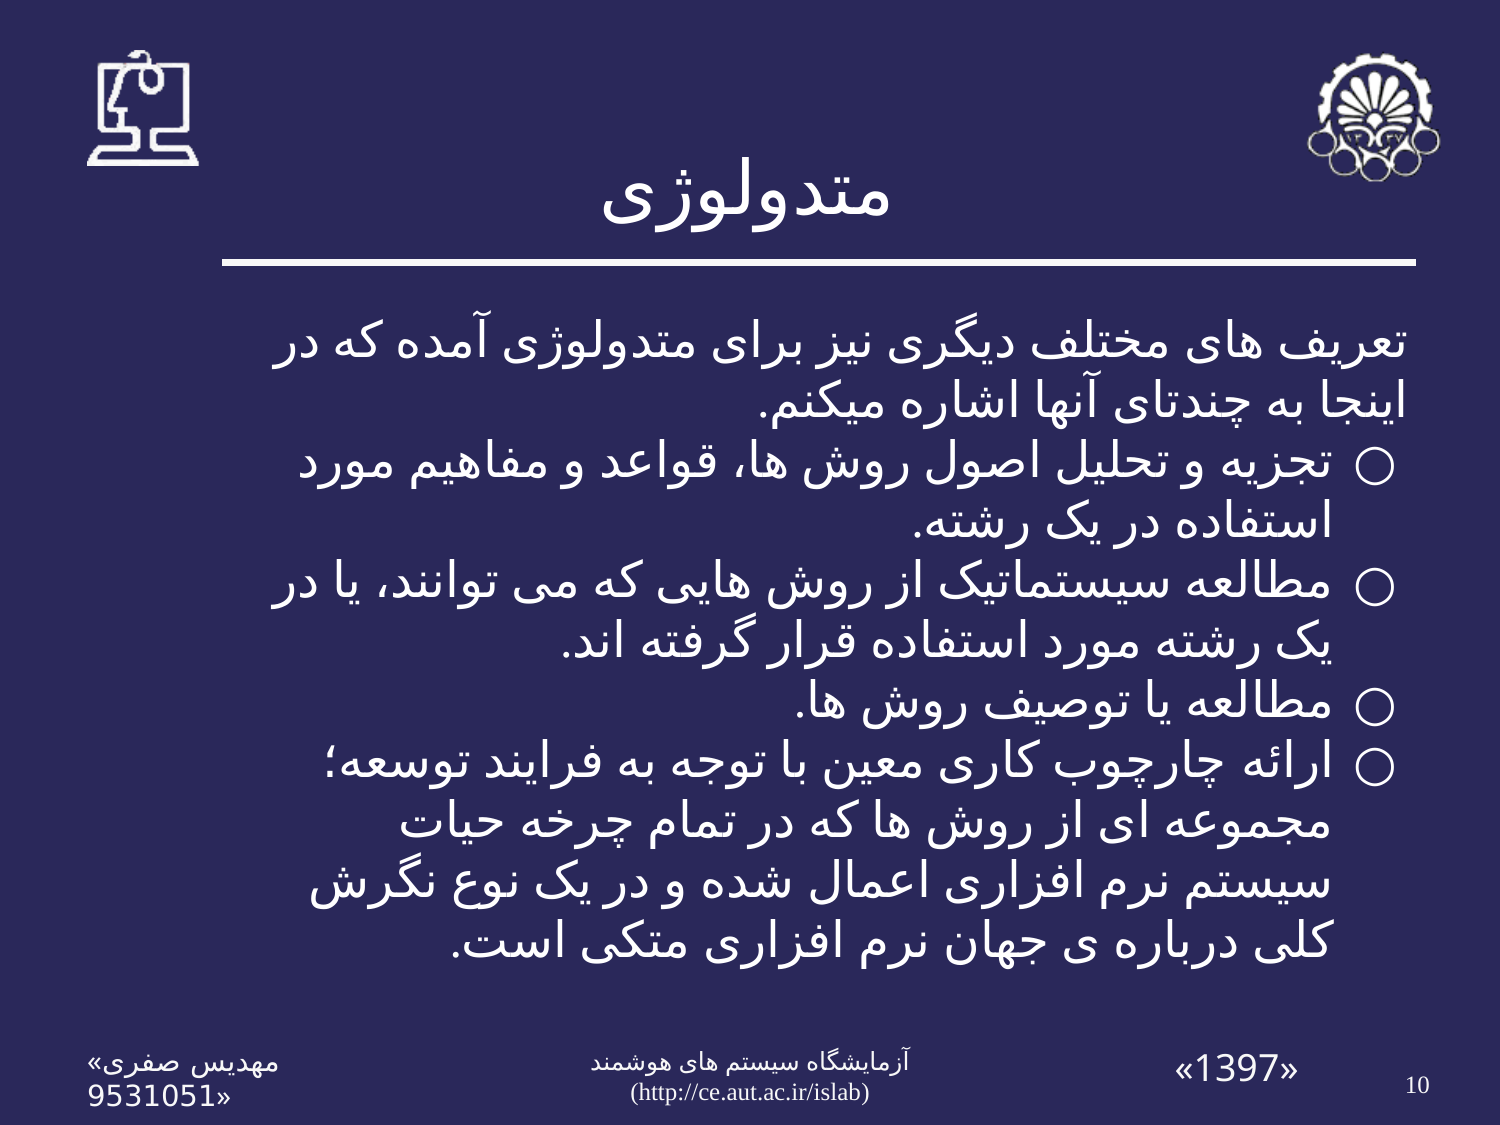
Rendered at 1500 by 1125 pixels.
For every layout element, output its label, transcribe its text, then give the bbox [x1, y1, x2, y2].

picture [1298, 50, 1450, 188]
text_box «1397» [1159, 1036, 1356, 1098]
footer آزمايشگاه سيستم های هوشمند (http://ce.aut.ac.ir/islab) [512, 1037, 988, 1113]
title متدولوژی [224, 49, 1270, 237]
picture [87, 50, 218, 166]
list تعریف های مختلف دیگری نیز برای متدولوژی آمده که در اینجا به چندتای آنها اشاره میکنم. تجزیه و تحلیل اصول روش ها، قواعد و مفاهیم مورد استفاده در یک رشته. مطالعه سیستماتیک از روش هایی که می توانند، یا در یک رشته مورد استفاده قرار گرفته اند. مطالعه یا توصیف روش ها. ارائه چارچوب کاری معین با توجه به فرایند توسعه؛ مجموعه ای از روش ها که در تمام چرخه حيات سیستم نرم افزاری اعمال شده و در یک نوع نگرش کلی درباره ی جهان نرم افزاری متکی است. [224, 299, 1425, 975]
slide_number ‹#› [1094, 1030, 1445, 1106]
text_box «مهدیس صفری 9531051» [72, 1034, 378, 1085]
